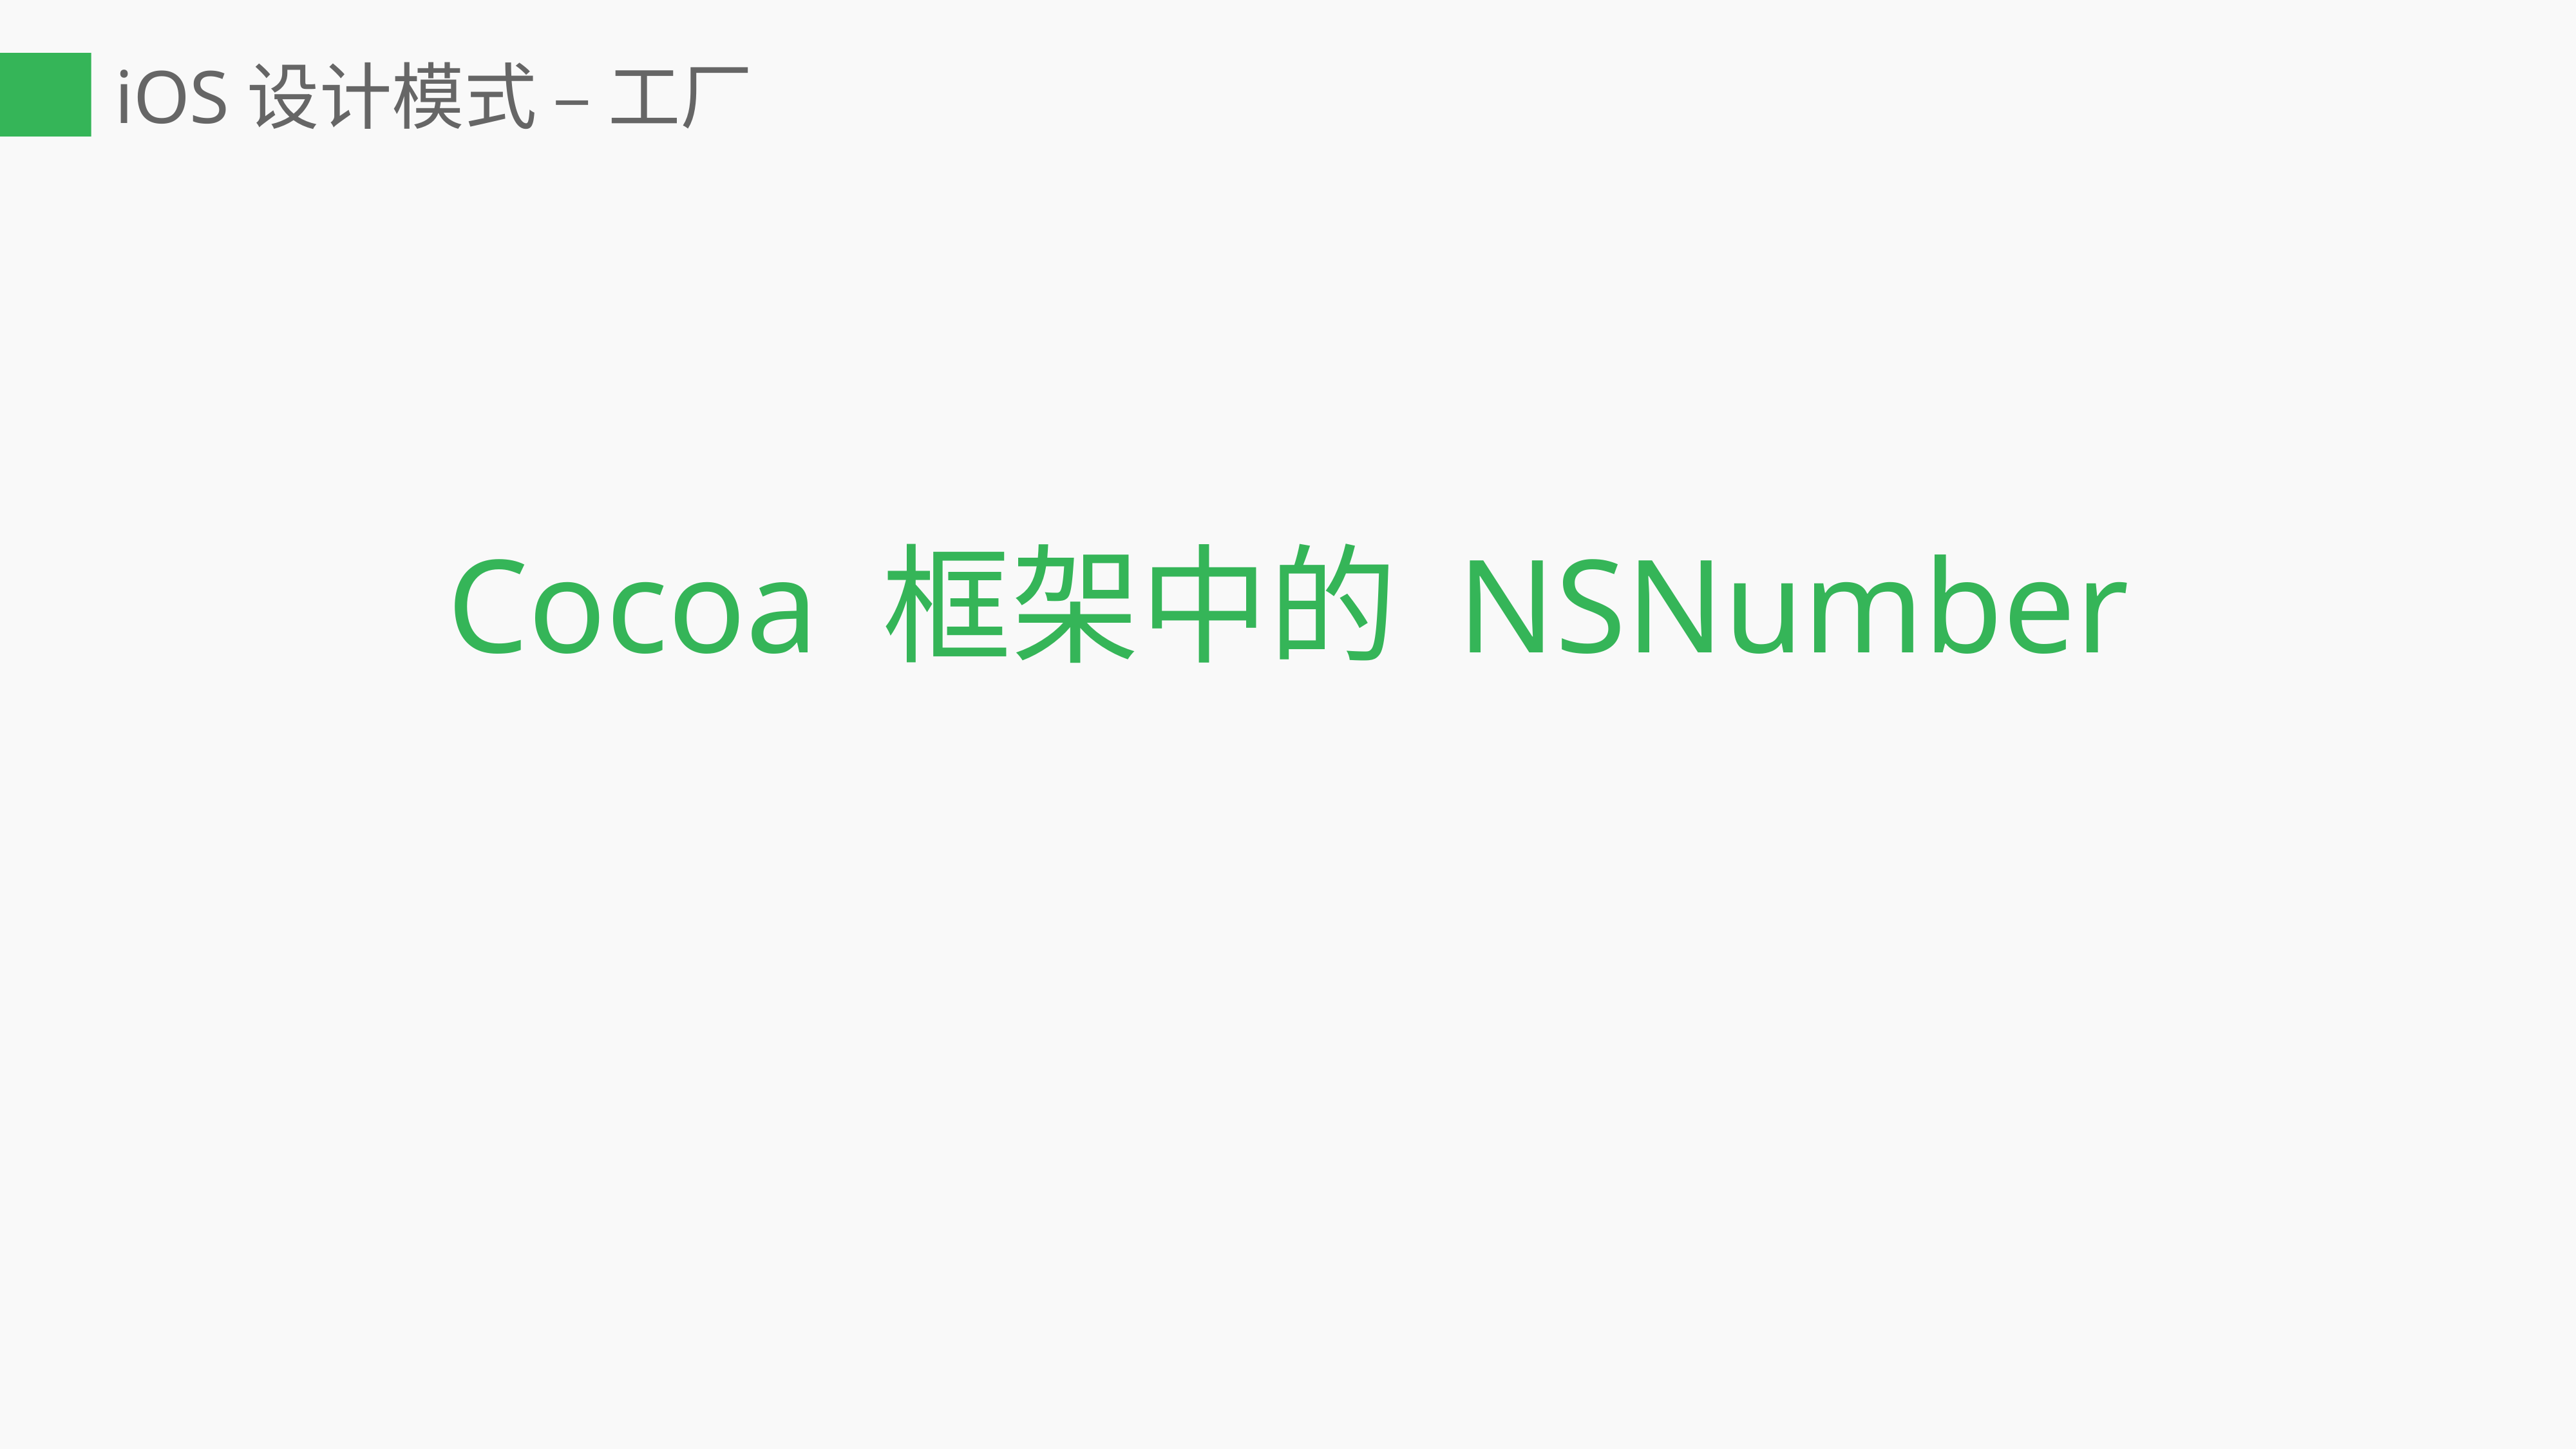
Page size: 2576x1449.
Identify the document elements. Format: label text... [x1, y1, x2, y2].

text_box iOS设计模式 – 工厂 [109, 45, 2540, 144]
text_box Cocoa 框架中的 NSNumber [22, 518, 2554, 684]
text_box [0, 53, 91, 137]
